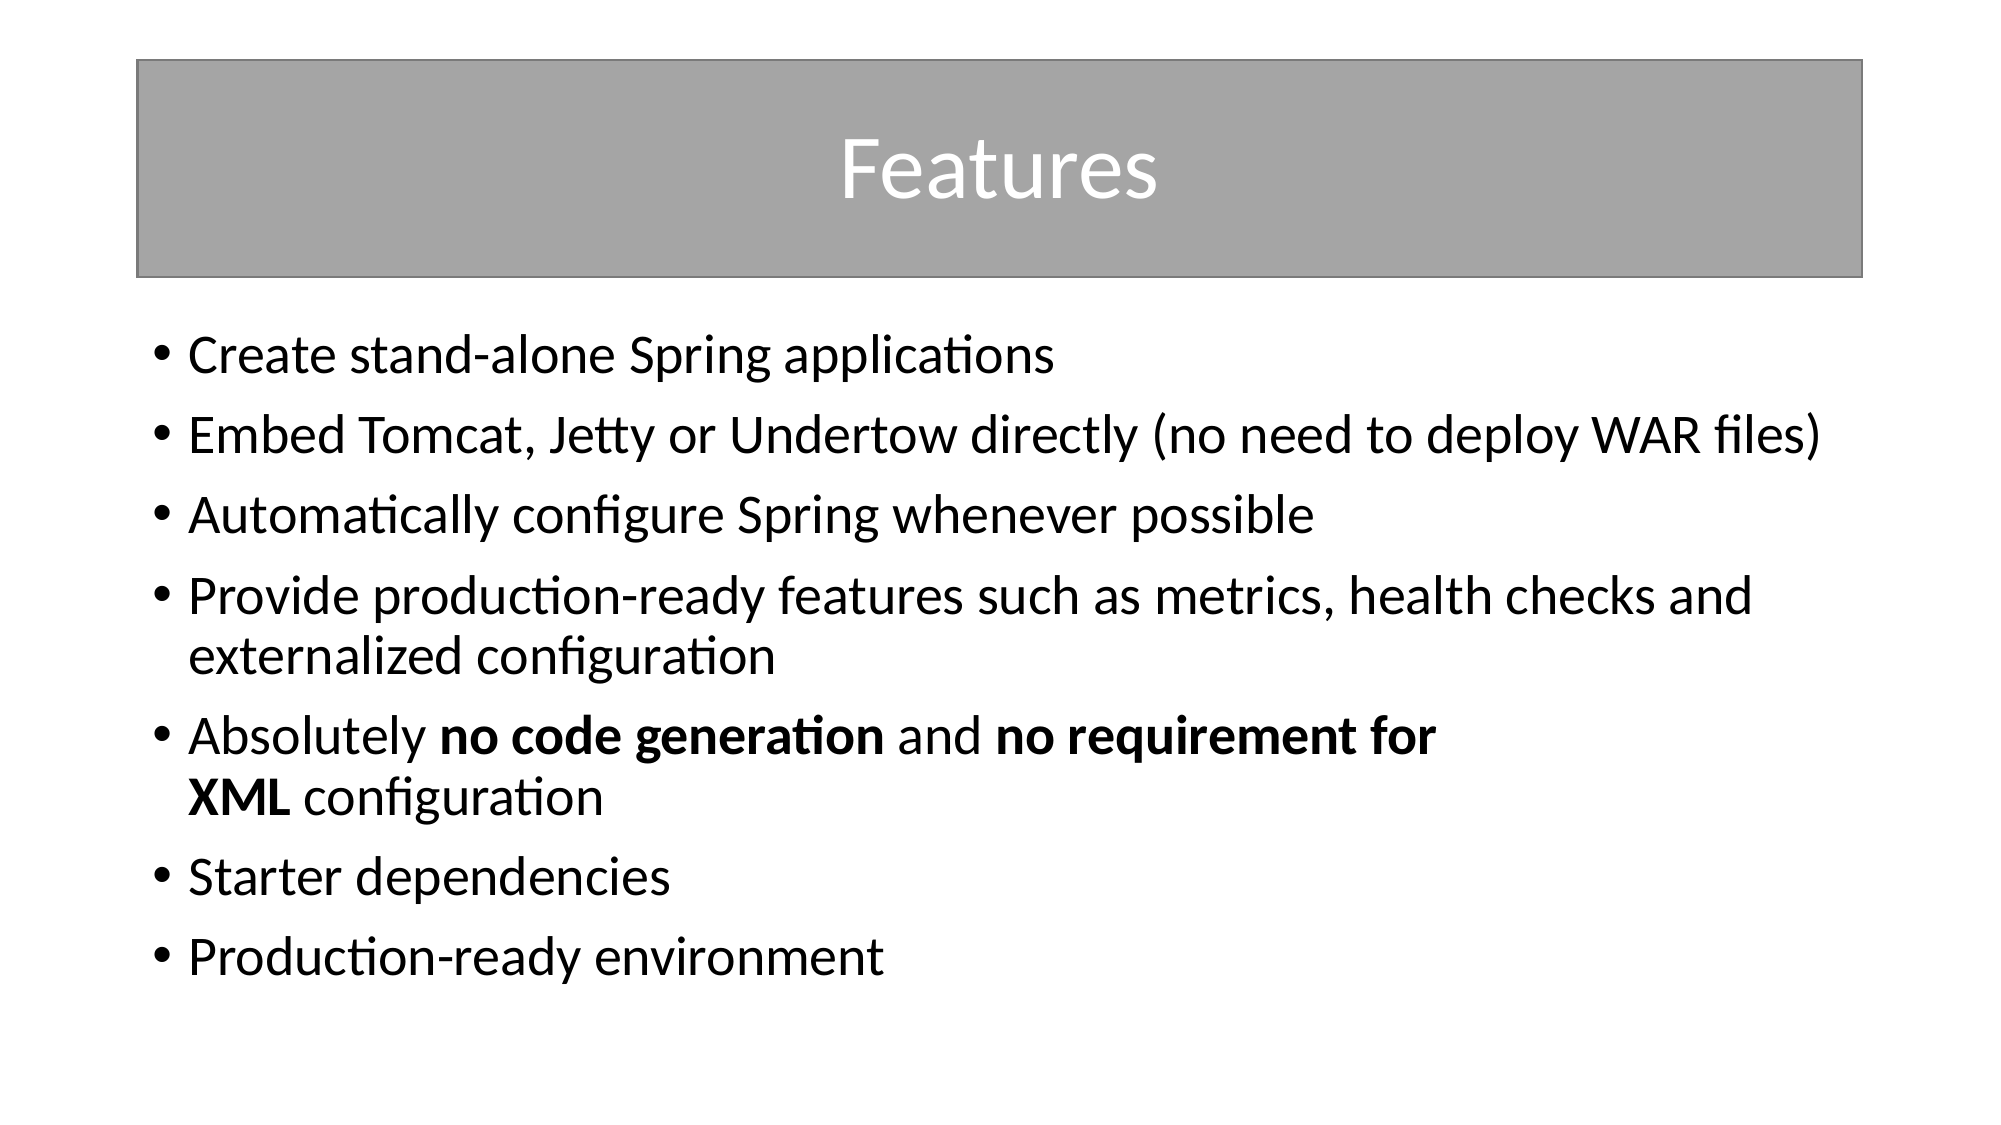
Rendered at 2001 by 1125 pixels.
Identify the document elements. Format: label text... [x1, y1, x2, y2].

list Create stand-alone Spring applications Embed Tomcat, Jetty or Undertow directly (no need to deploy WAR files) Automatically configure Spring whenever possible Provide production-ready features such as metrics, health checks and externalized configuration Absolutely no code generation and no requirement for XML configuration Starter dependencies Production-ready environment [137, 299, 1863, 1014]
title Features [136, 59, 1863, 278]
